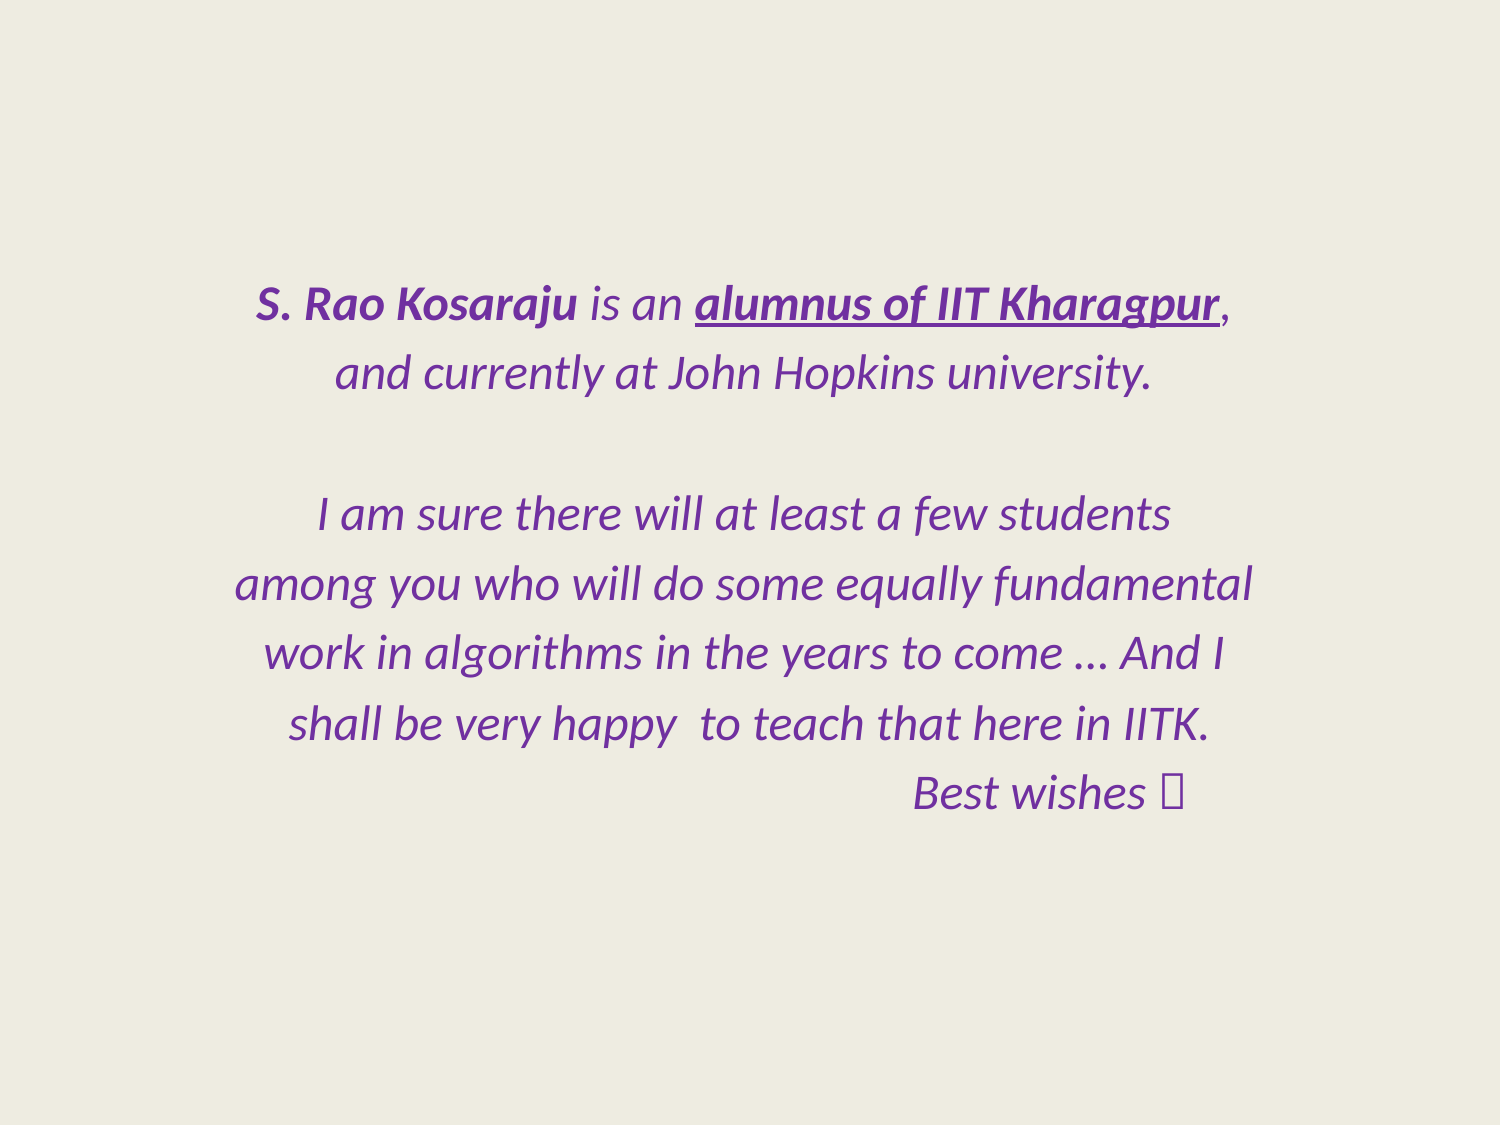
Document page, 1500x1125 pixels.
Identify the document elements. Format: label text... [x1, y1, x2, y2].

list S. Rao Kosaraju is an alumnus of IIT Kharagpur, and currently at John Hopkins university. I am sure there will at least a few students among you who will do some equally fundamental work in algorithms in the years to come … And I shall be very happy to teach that here in IITK. Best wishes  [75, 262, 1425, 1005]
